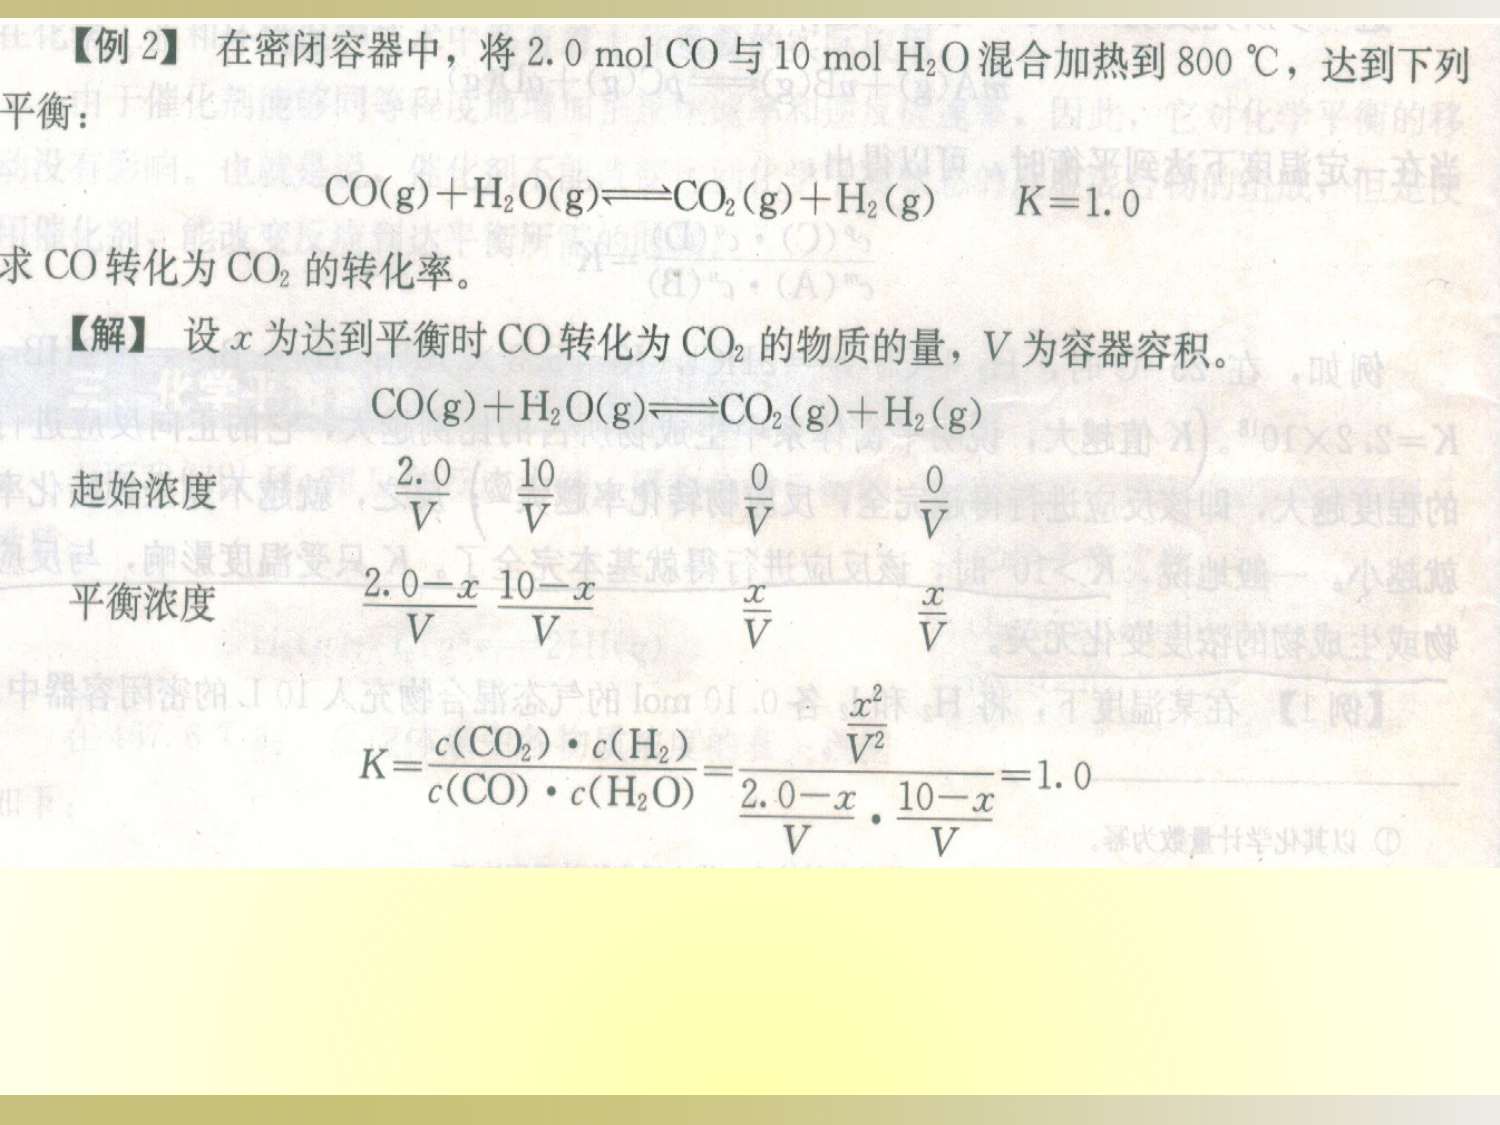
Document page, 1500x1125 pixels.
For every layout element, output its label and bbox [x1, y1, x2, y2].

picture [0, 23, 1500, 868]
